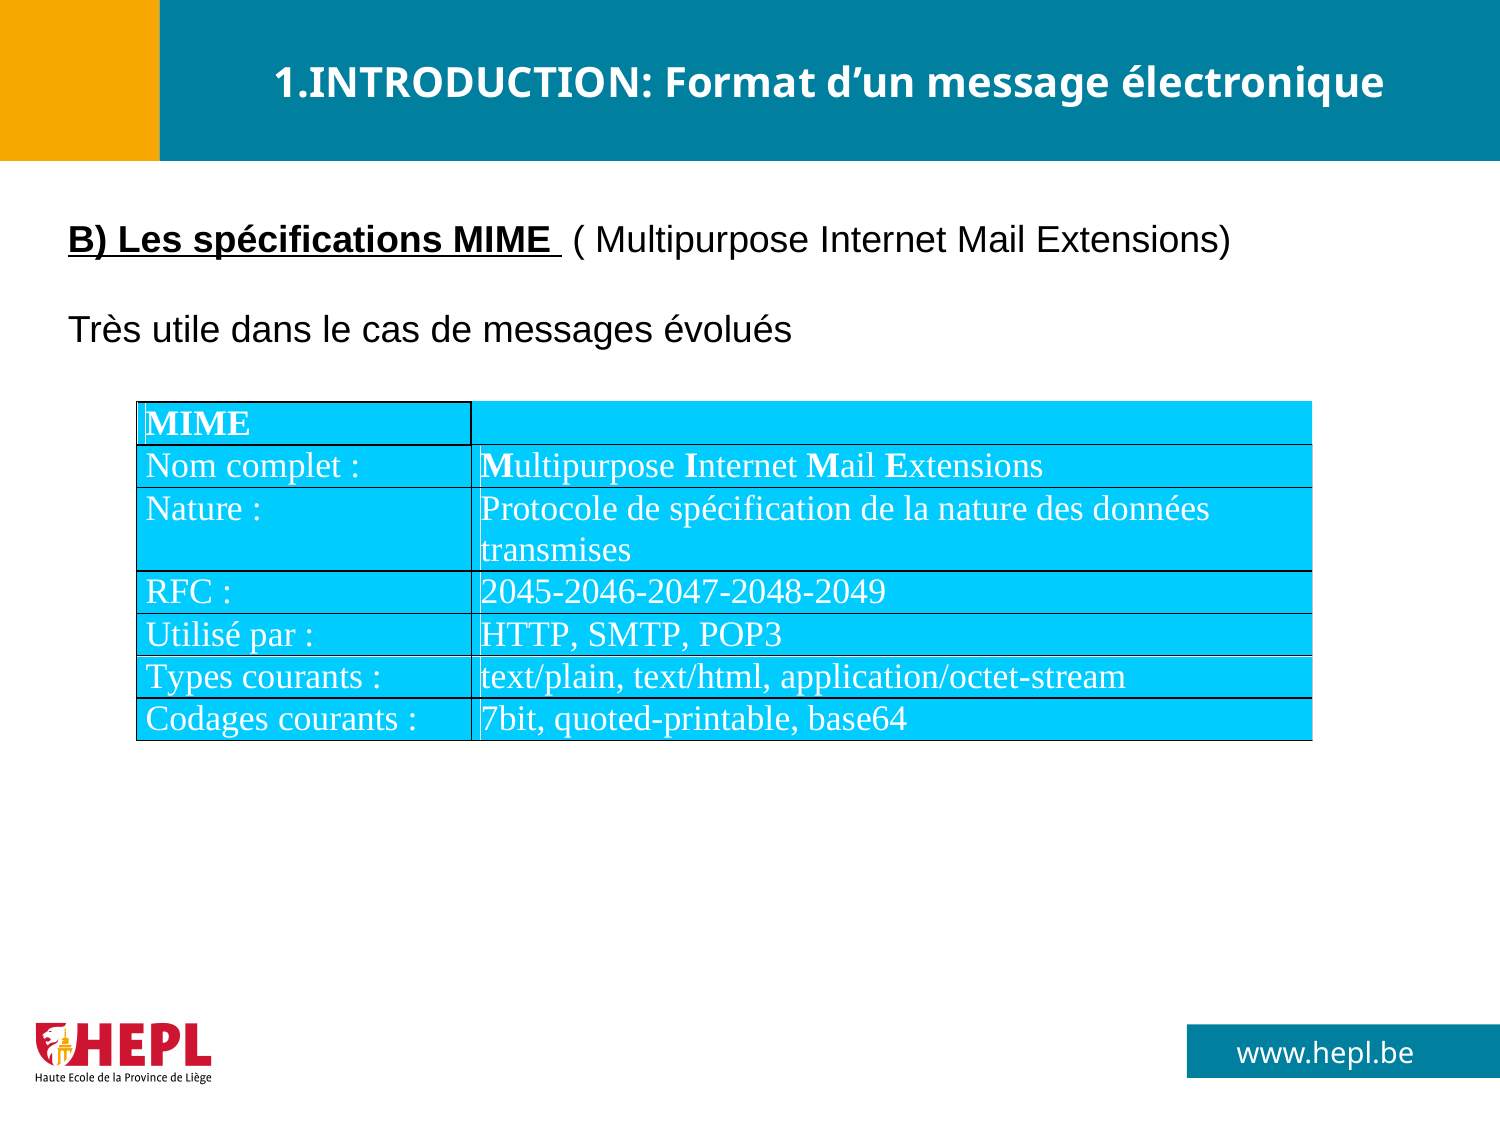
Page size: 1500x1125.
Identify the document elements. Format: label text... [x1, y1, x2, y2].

picture [0, 981, 254, 1125]
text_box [135, 400, 1313, 778]
text_box B) Les spécifications MIME ( Multipurpose Internet Mail Extensions) Très utile dans le cas de messages évolués [53, 208, 1447, 403]
title 1.INTRODUCTION: Format d’un message électronique [159, 0, 1500, 161]
